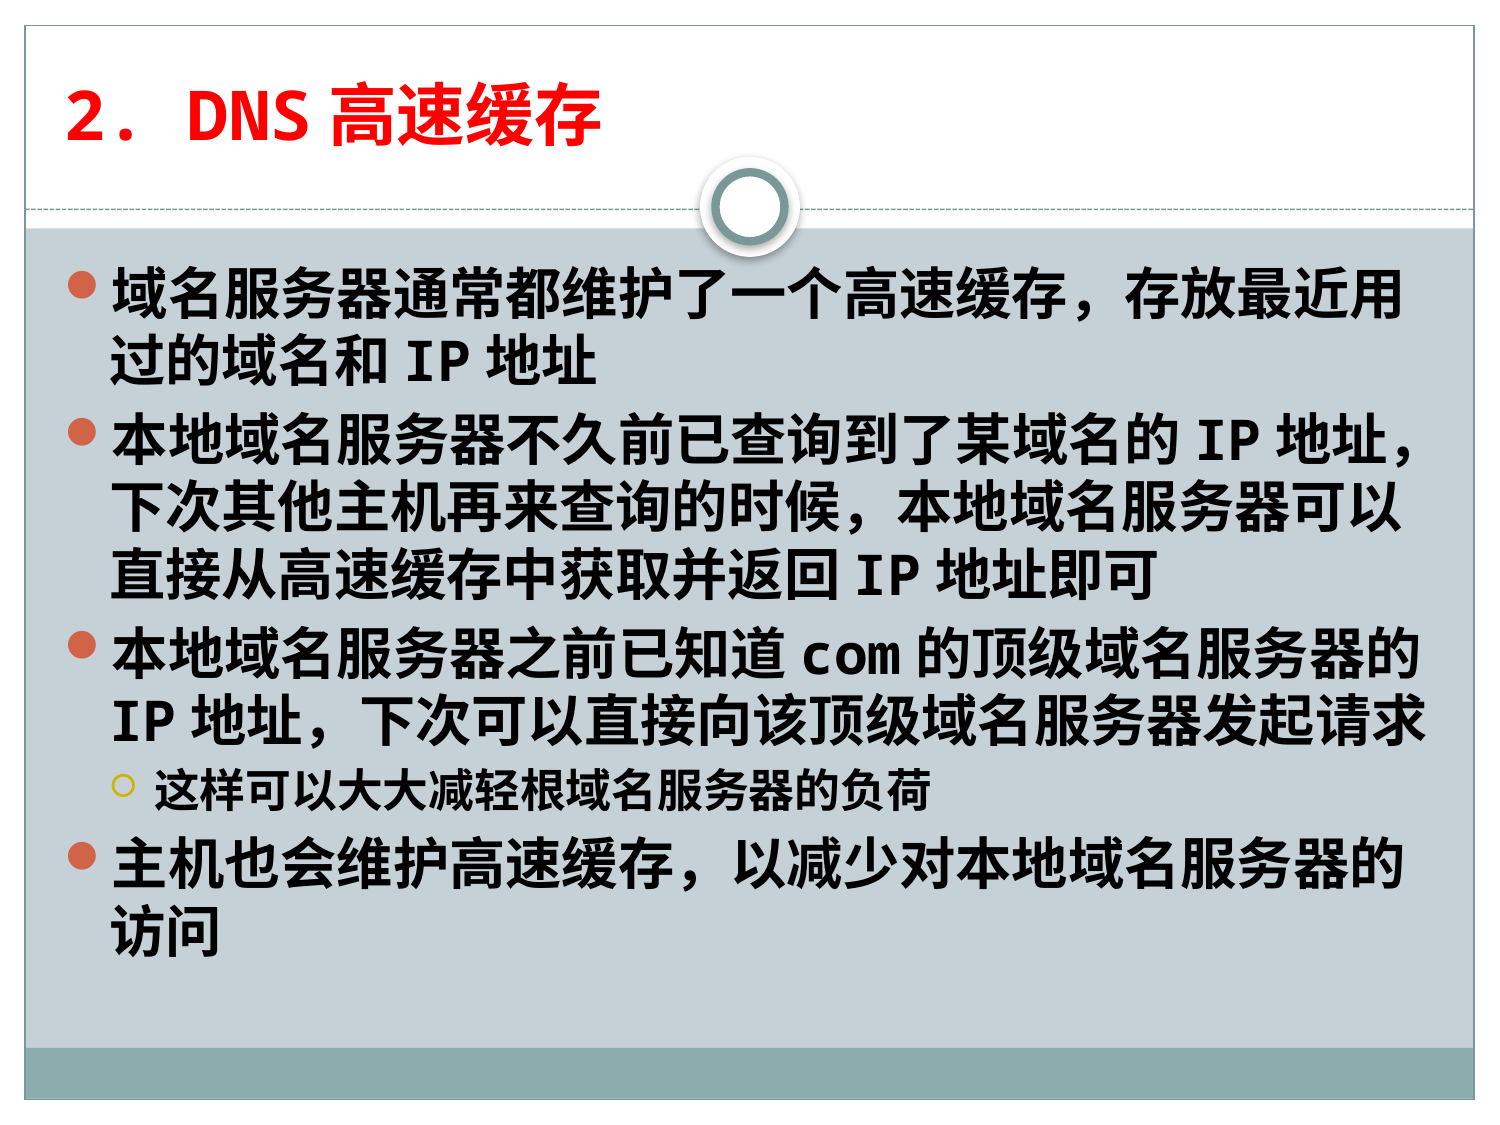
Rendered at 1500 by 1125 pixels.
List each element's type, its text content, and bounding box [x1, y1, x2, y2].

title 2. DNS高速缓存 [49, 37, 1450, 162]
list 域名服务器通常都维护了一个高速缓存，存放最近用过的域名和IP地址 本地域名服务器不久前已查询到了某域名的IP地址，下次其他主机再来查询的时候，本地域名服务器可以直接从高速缓存中获取并返回IP地址即可 本地域名服务器之前已知道com的顶级域名服务器的IP地址，下次可以直接向该顶级域名服务器发起请求 这样可以大大减轻根域名服务器的负荷 主机也会维护高速缓存，以减少对本地域名服务器的访问 [49, 250, 1445, 1001]
